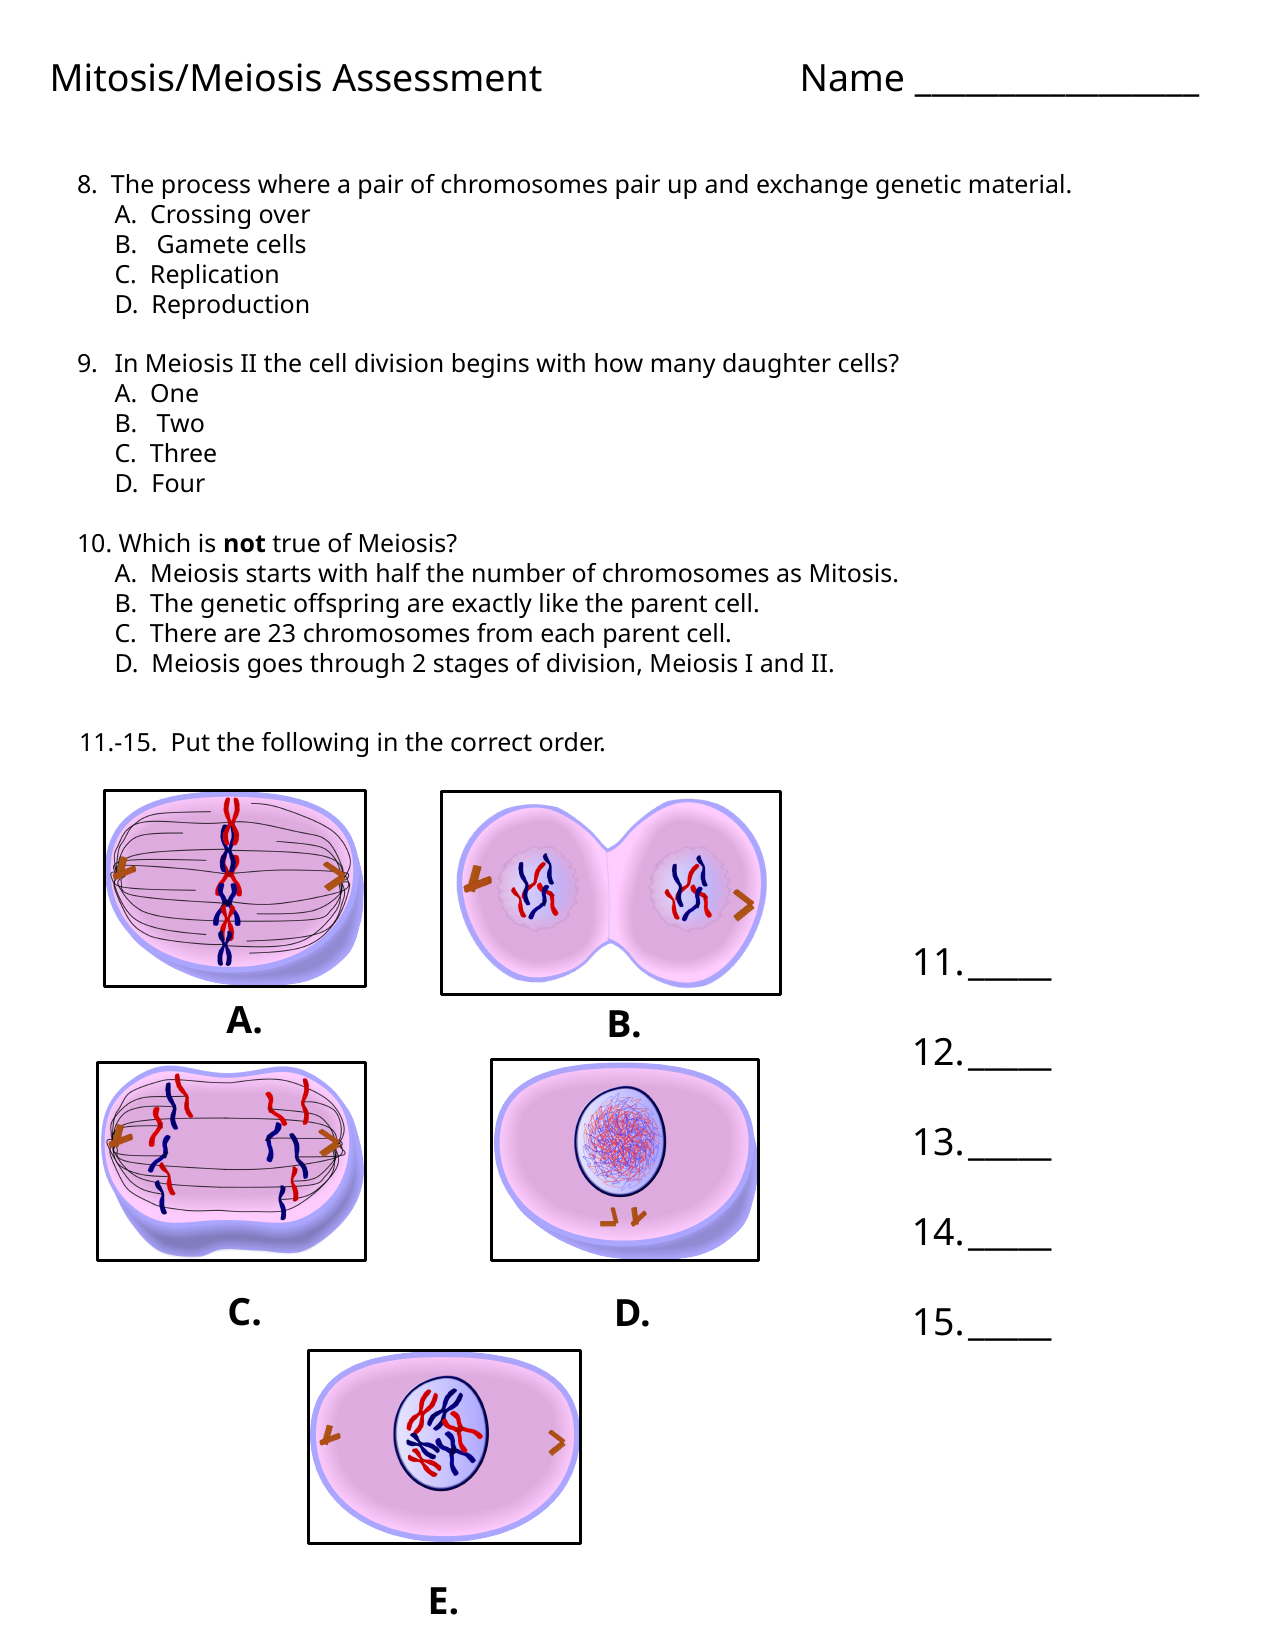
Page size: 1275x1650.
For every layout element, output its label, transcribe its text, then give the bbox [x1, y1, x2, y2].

text_box _____ _____ _____ _____ _____ [897, 930, 1158, 1396]
picture [105, 791, 364, 986]
picture [310, 1351, 580, 1542]
text_box 8. The process where a pair of chromosomes pair up and exchange genetic material. A. Crossing over B. Gamete cells C. Replication D. Reproduction 9. In Meiosis II the cell division begins with how many daughter cells? A. One B. Two C. Three D. Four 10. Which is not true of Meiosis? A. Meiosis starts with half the number of chromosomes as Mitosis. B. The genetic offspring are exactly like the parent cell. C. There are 23 chromosomes from each parent cell. D. Meiosis goes through 2 stages of division, Meiosis I and II. [62, 160, 1188, 685]
picture [492, 1060, 758, 1260]
text_box B. [571, 993, 677, 1053]
text_box 11.-15. Put the following in the correct order. [64, 718, 1158, 764]
picture [443, 793, 779, 993]
text_box C. [191, 1281, 298, 1341]
text_box D. [579, 1281, 686, 1342]
text_box A. [191, 989, 298, 1049]
picture [98, 1063, 364, 1259]
text_box Mitosis/Meiosis Assessment Name _________________ [34, 46, 1275, 107]
text_box E. [390, 1569, 497, 1630]
